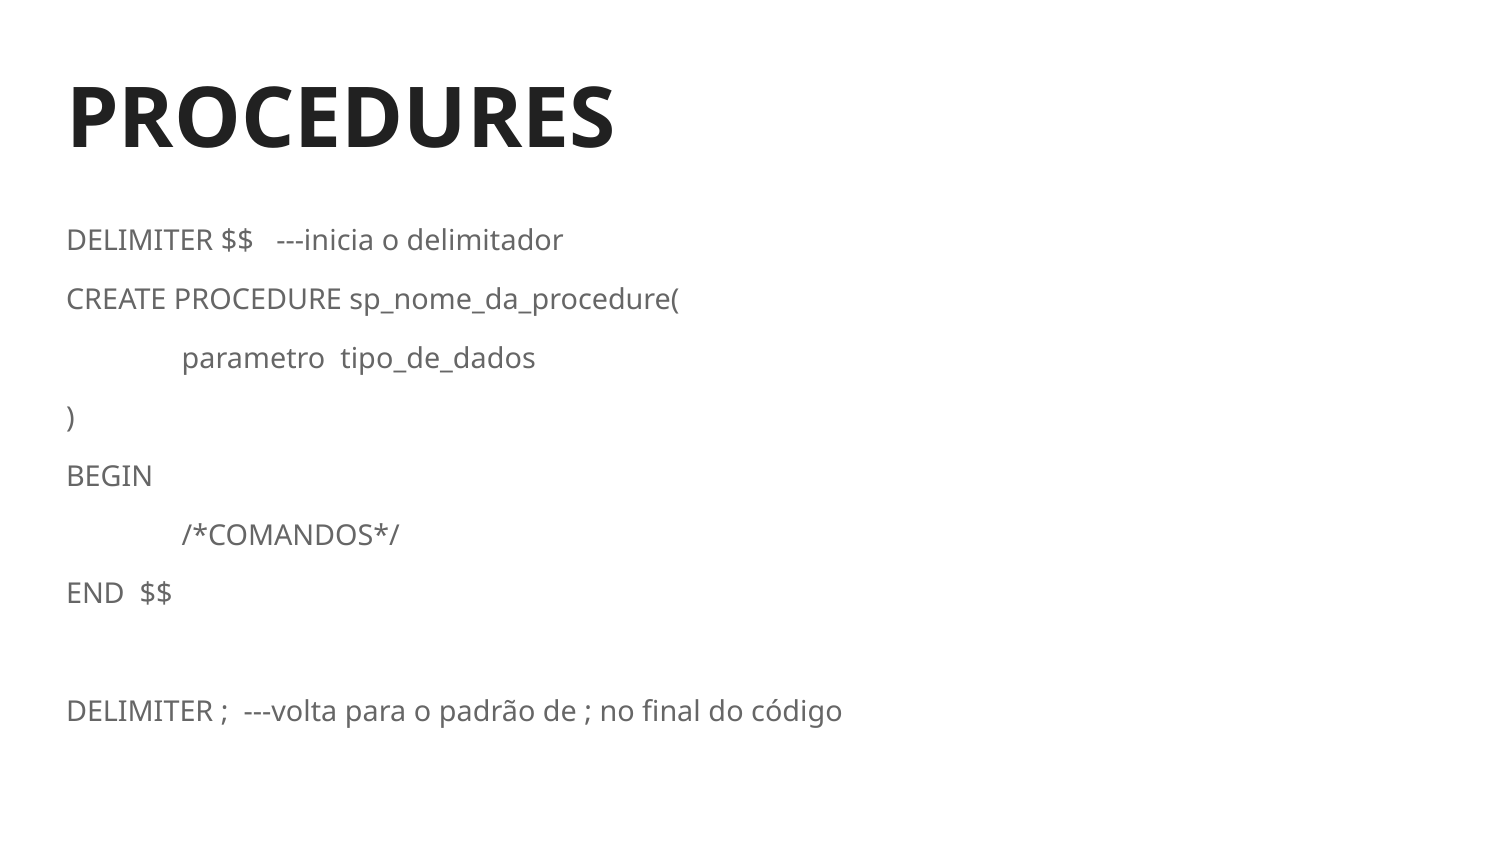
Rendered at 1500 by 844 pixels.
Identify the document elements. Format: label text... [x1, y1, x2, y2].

title PROCEDURES [51, 48, 1449, 180]
list DELIMITER $$ ---inicia o delimitador CREATE PROCEDURE sp_nome_da_procedure( parametro tipo_de_dados ) BEGIN /*COMANDOS*/ END $$ DELIMITER ; ---volta para o padrão de ; no final do código [51, 201, 1449, 750]
